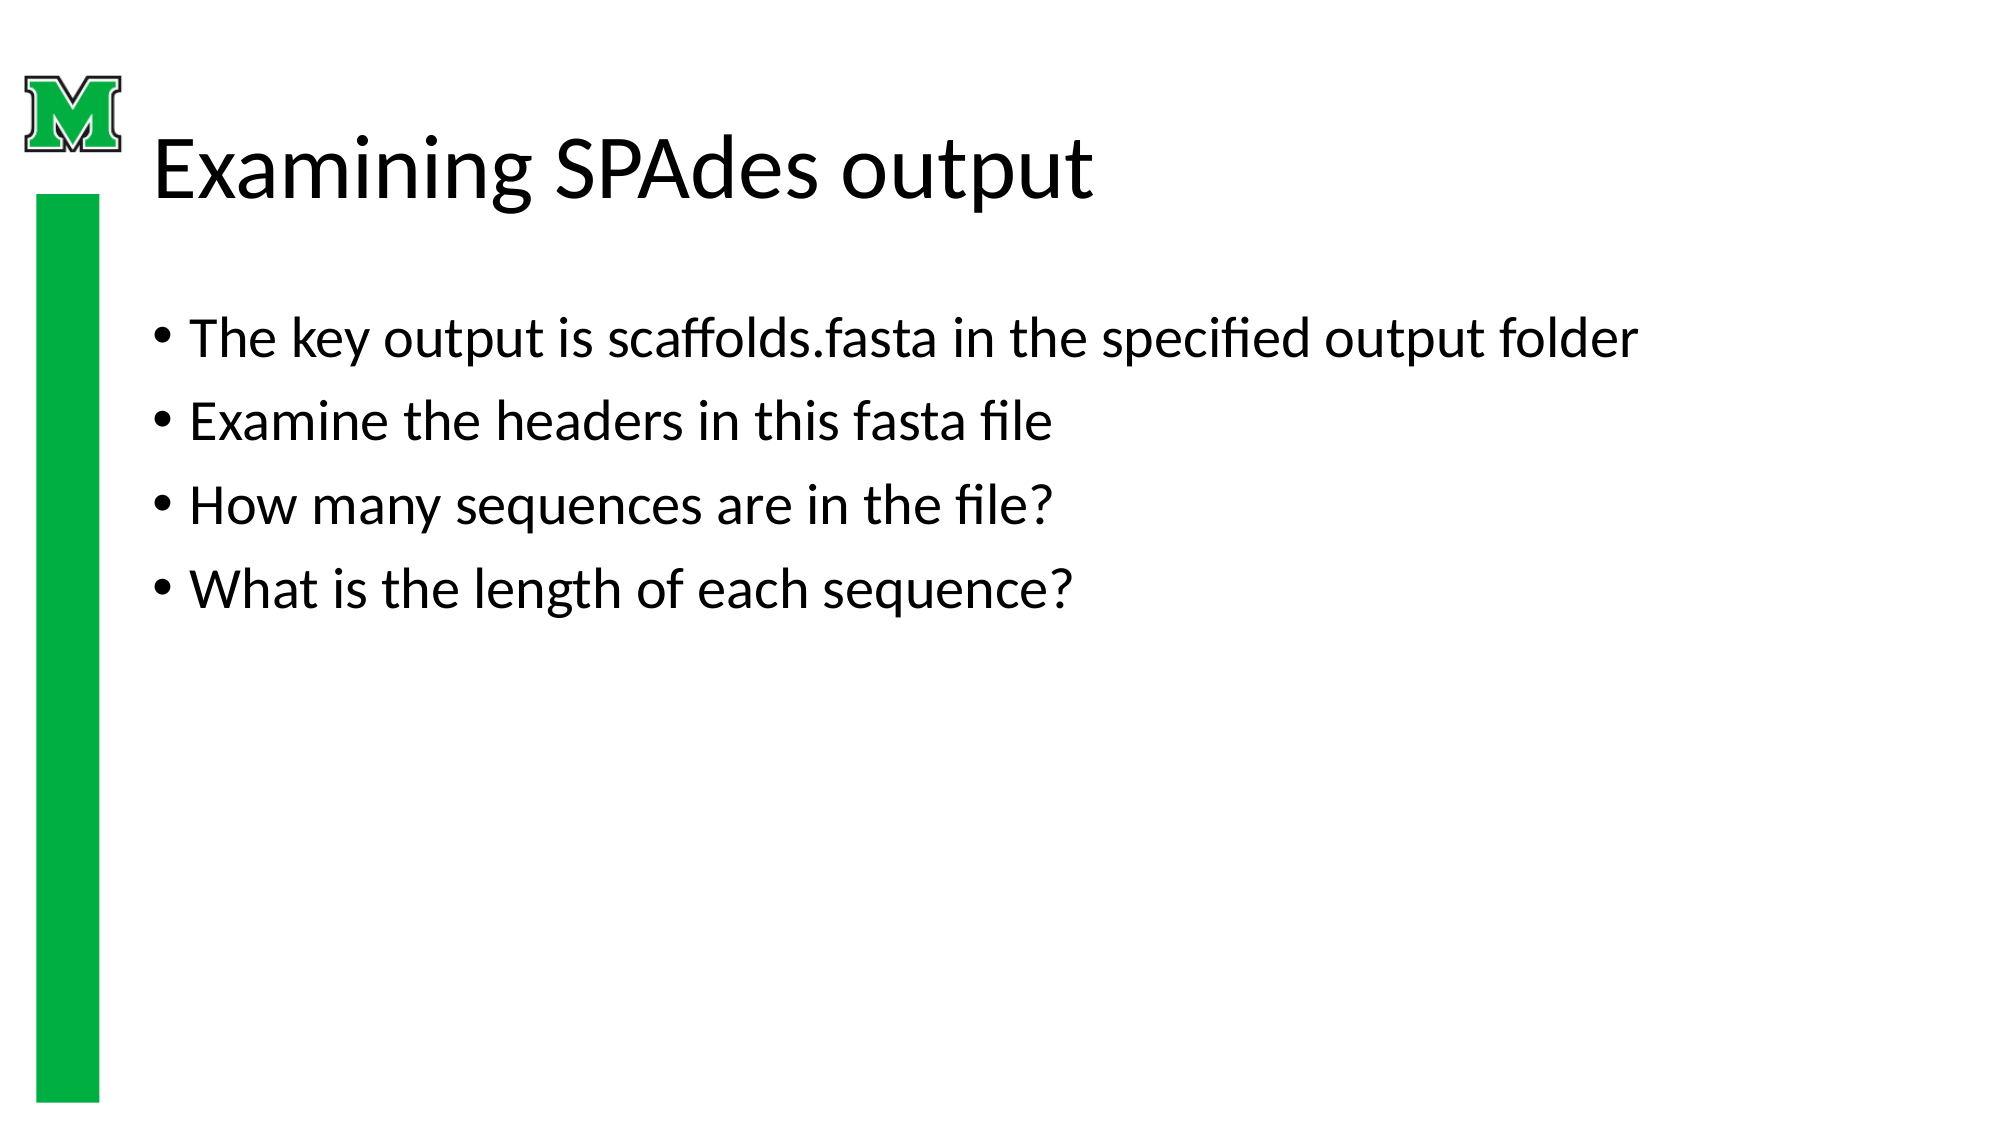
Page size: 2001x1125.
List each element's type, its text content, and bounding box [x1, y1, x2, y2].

list The key output is scaffolds.fasta in the specified output folder Examine the headers in this fasta file How many sequences are in the file? What is the length of each sequence? [137, 299, 1863, 1014]
title Examining SPAdes output [137, 59, 1863, 278]
picture [20, 59, 124, 169]
